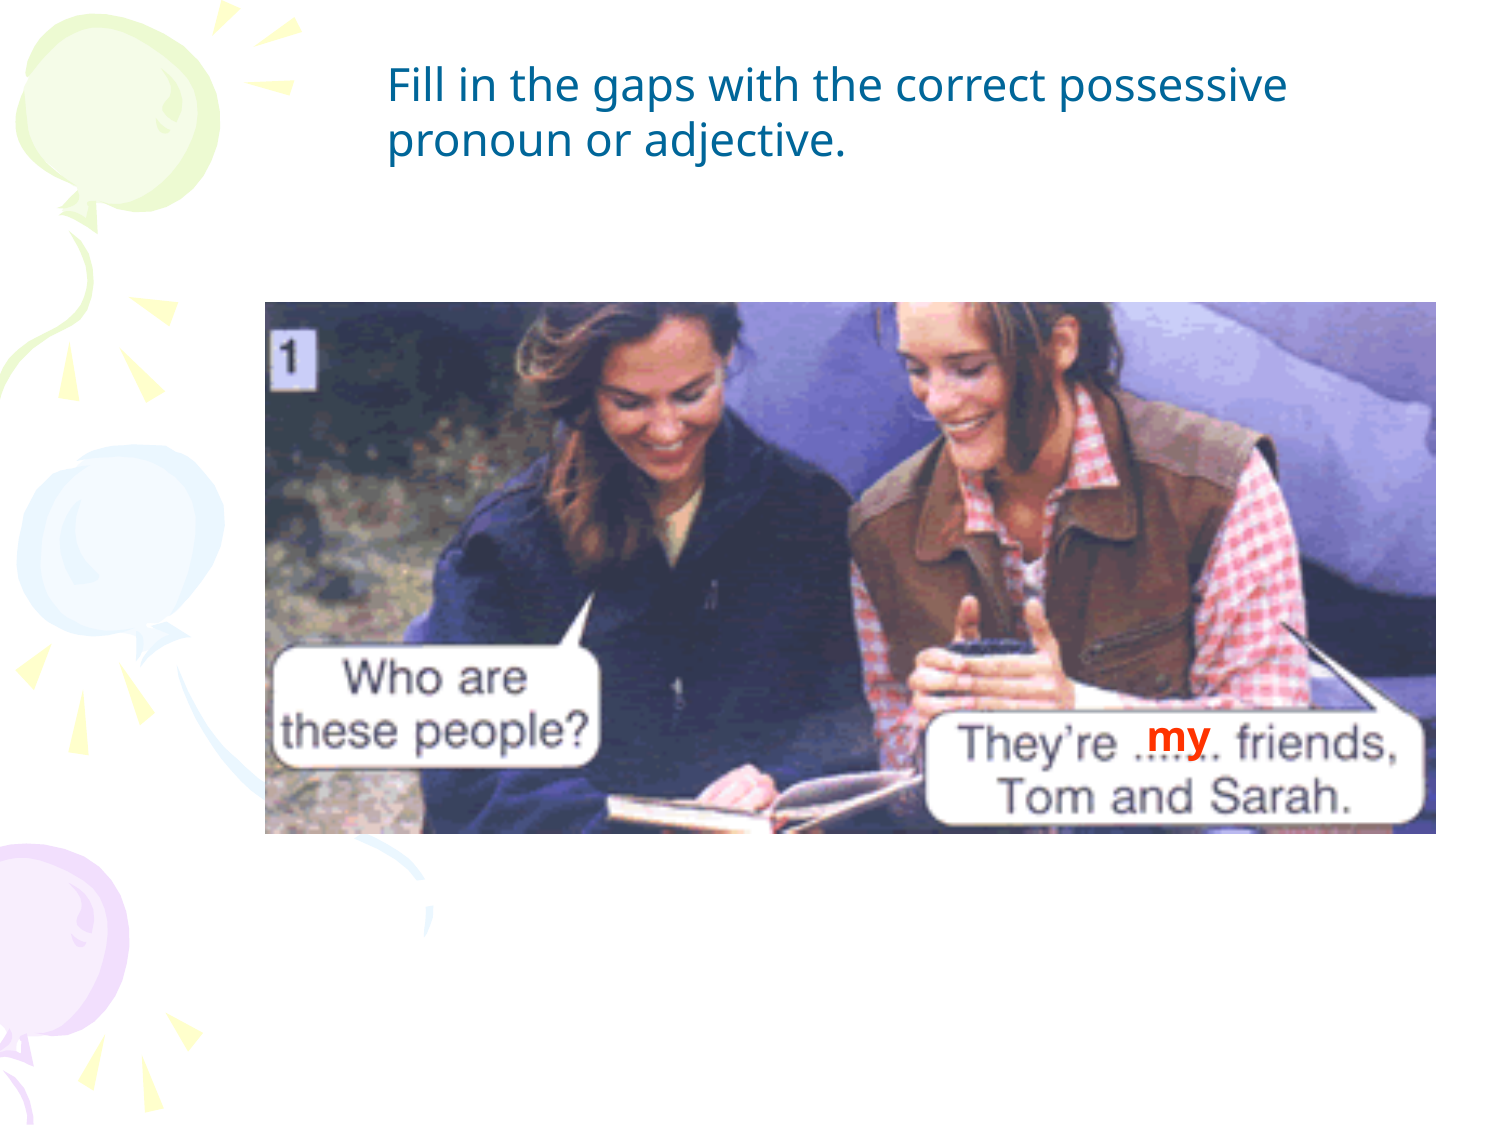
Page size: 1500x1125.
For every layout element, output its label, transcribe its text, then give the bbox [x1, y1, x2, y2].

text_box Fill in the gaps with the correct possessive pronoun or adjective. [371, 48, 1304, 174]
picture [265, 302, 1436, 835]
